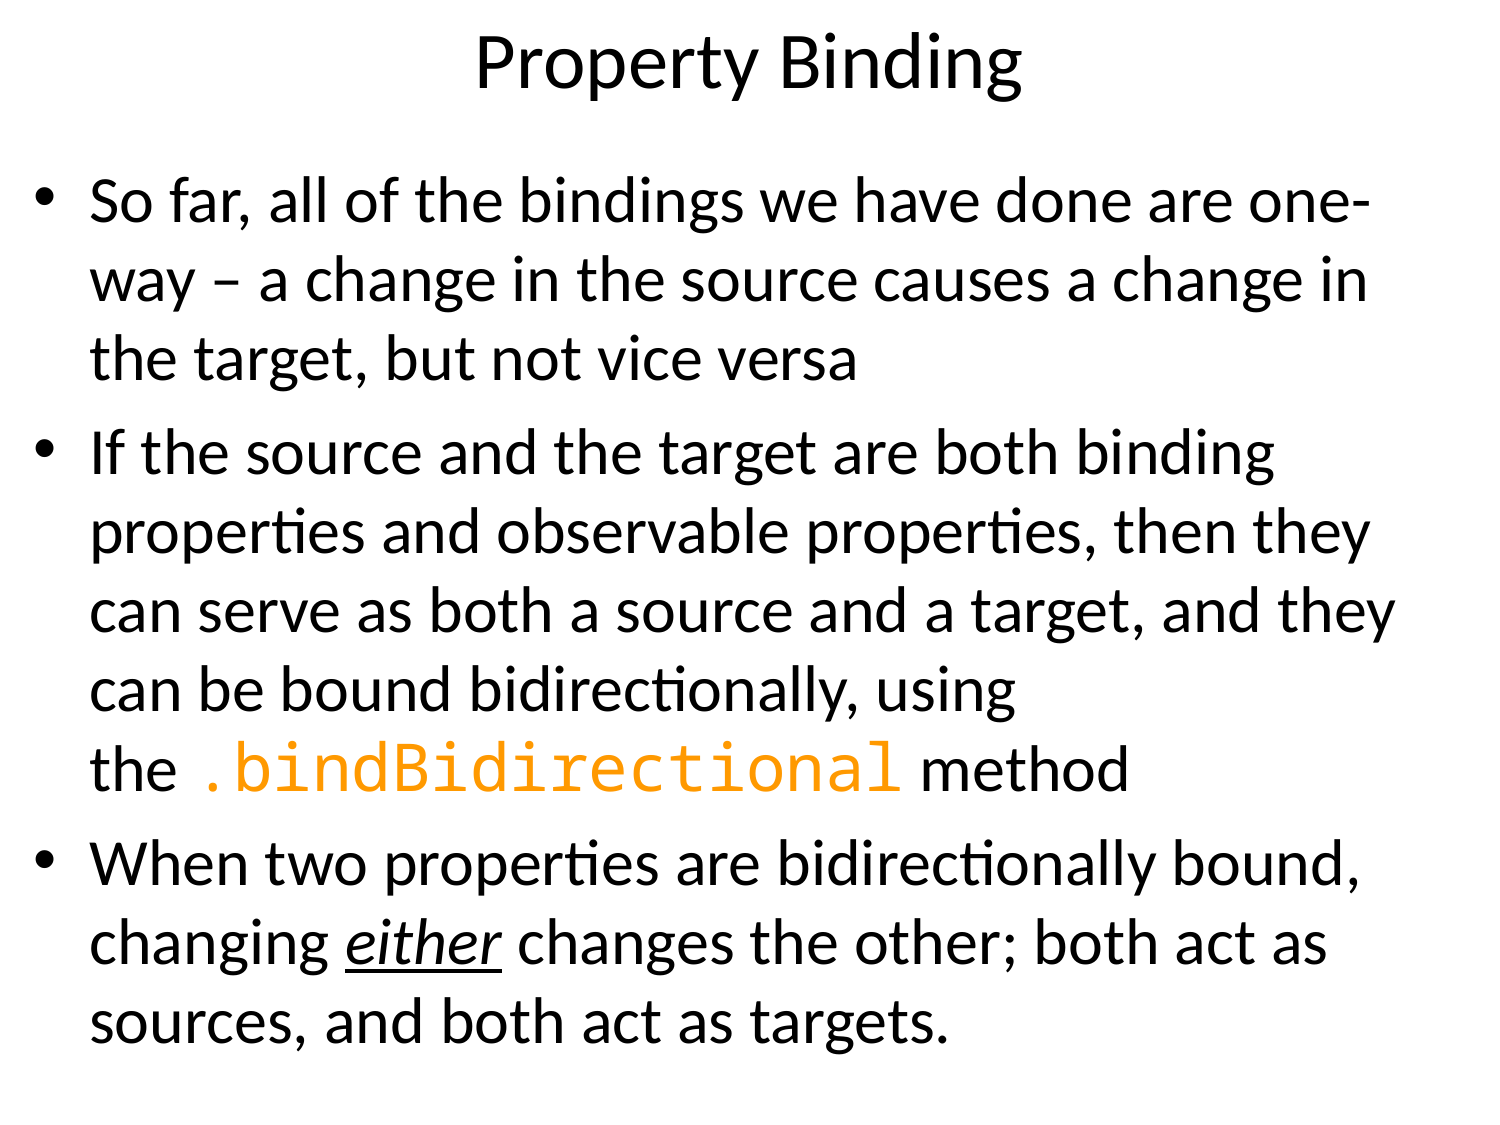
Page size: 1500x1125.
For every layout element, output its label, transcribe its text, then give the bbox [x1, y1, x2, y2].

title Property Binding [0, 0, 1500, 113]
list So far, all of the bindings we have done are one-way – a change in the source causes a change in the target, but not vice versa If the source and the target are both binding properties and observable properties, then they can serve as both a source and a target, and they can be bound bidirectionally, using the .bindBidirectional method When two properties are bidirectionally bound, changing either changes the other; both act as sources, and both act as targets. [18, 148, 1482, 1073]
